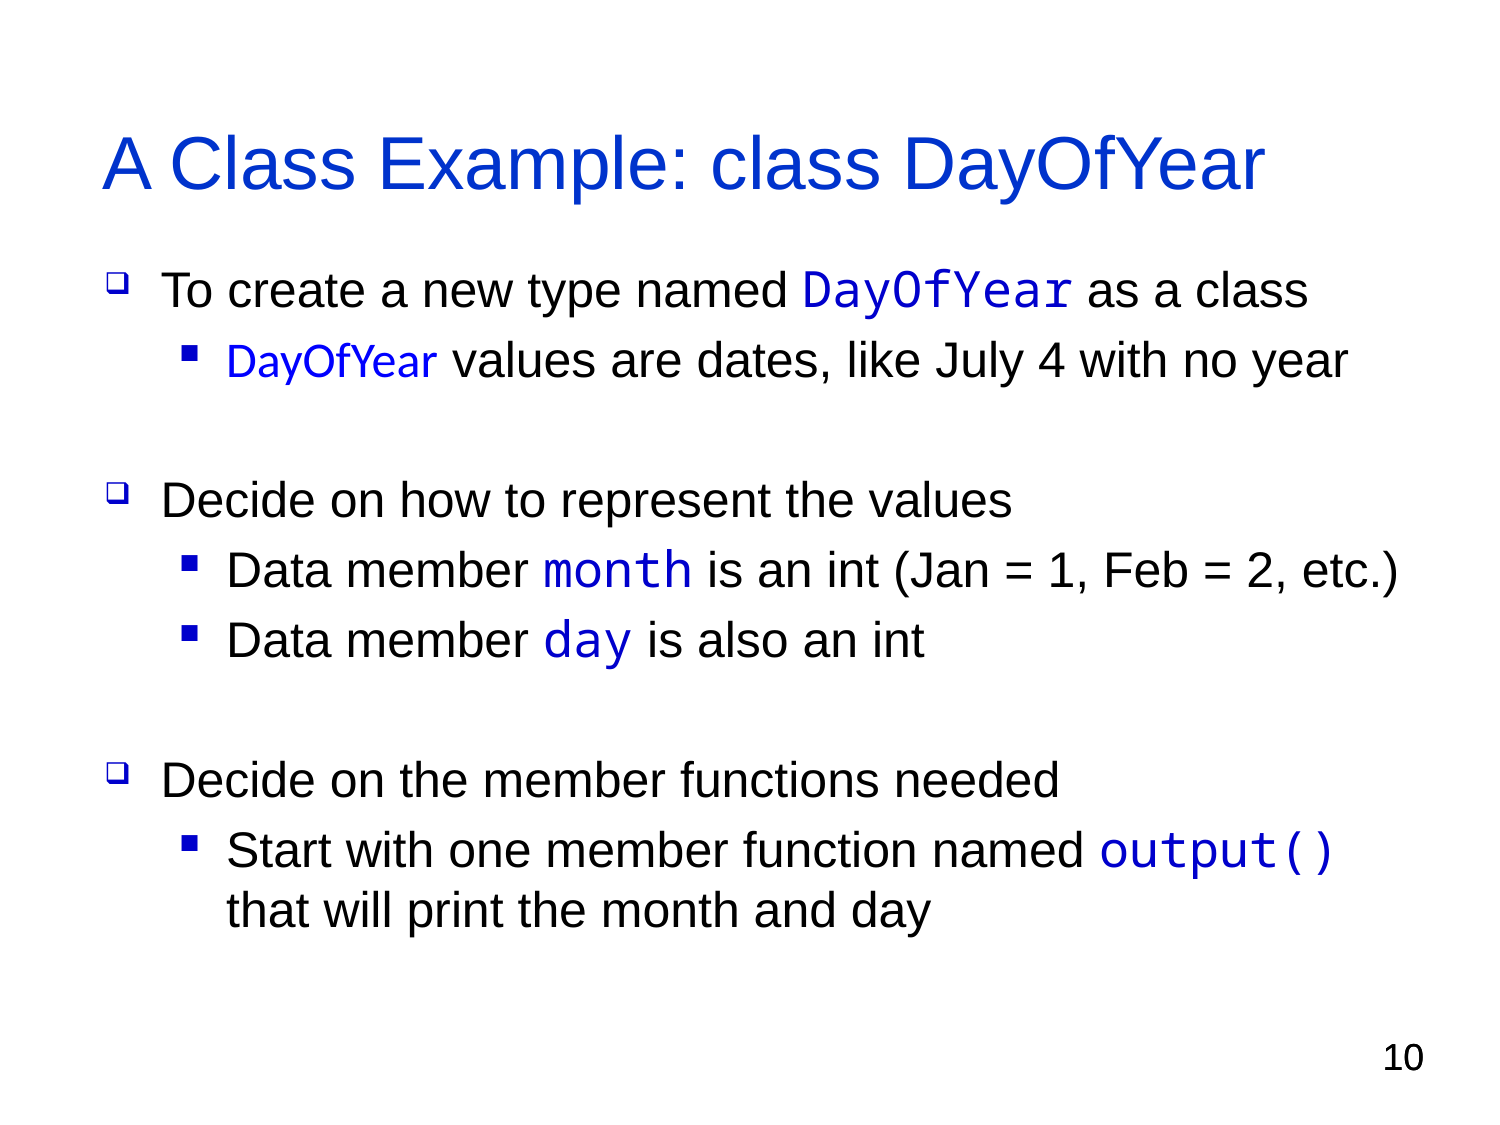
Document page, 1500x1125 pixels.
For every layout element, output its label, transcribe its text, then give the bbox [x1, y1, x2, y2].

list To create a new type named DayOfYear as a class DayOfYear values are dates, like July 4 with no year Decide on how to represent the values Data member month is an int (Jan = 1, Feb = 2, etc.) Data member day is also an int Decide on the member functions needed Start with one member function named output() that will print the month and day [89, 249, 1451, 1026]
title A Class Example: class DayOfYear [87, 49, 1451, 213]
